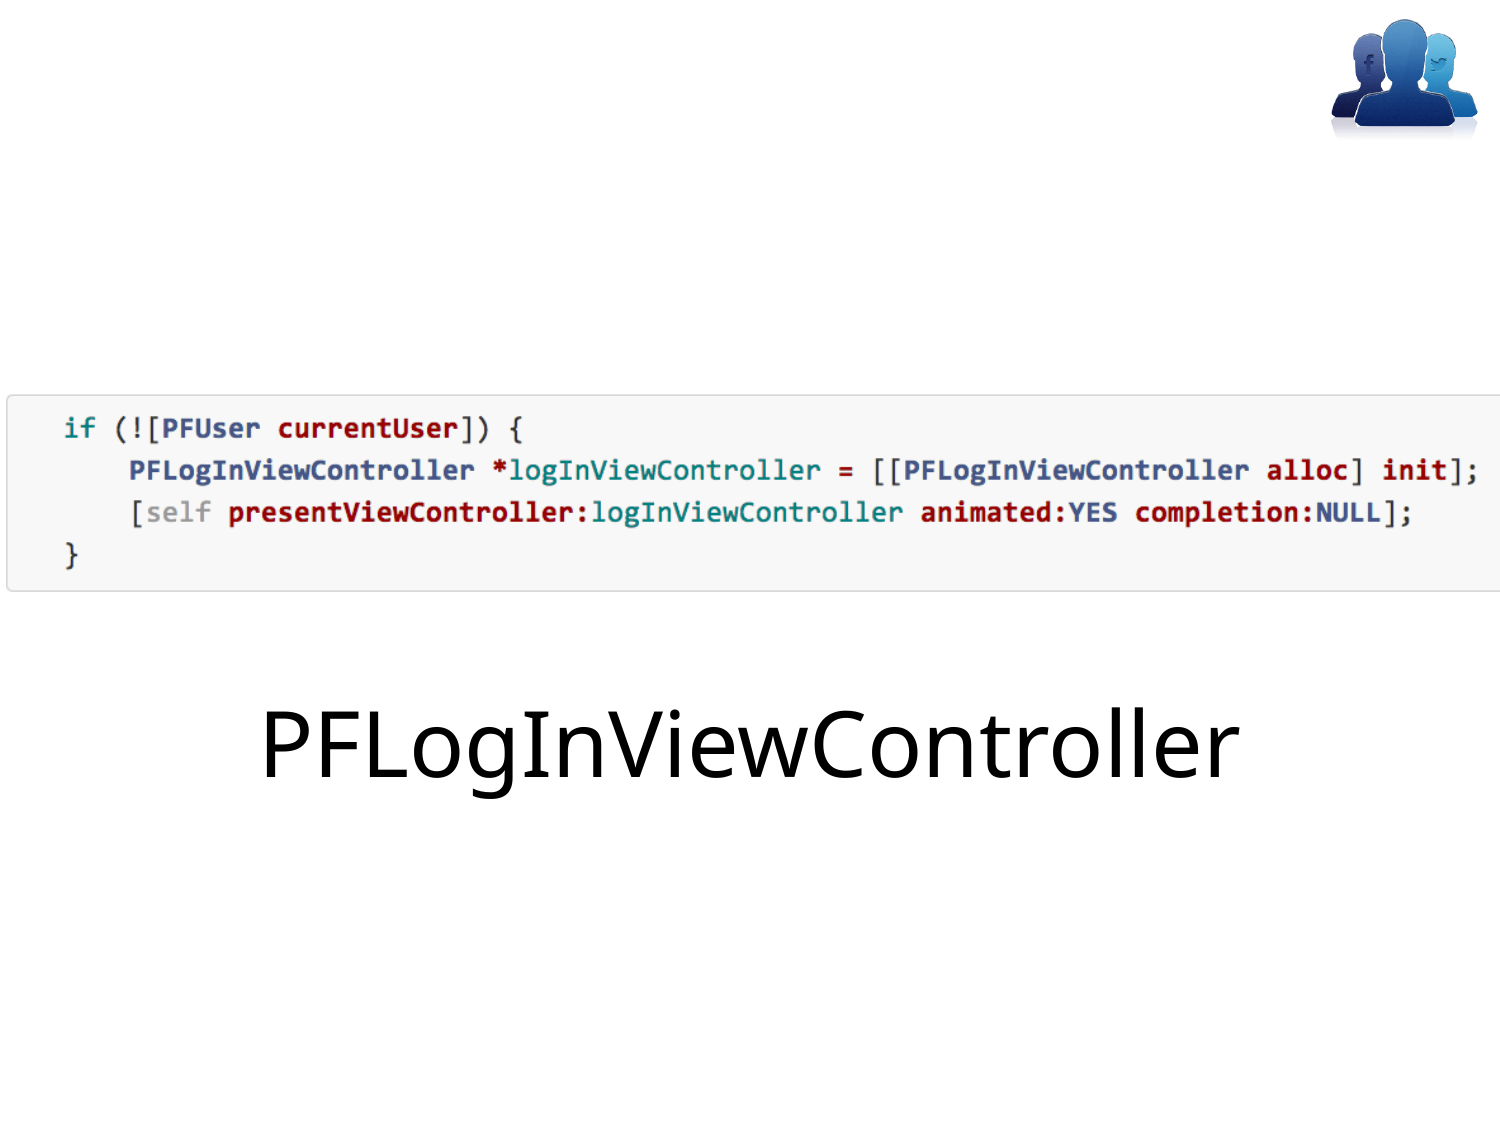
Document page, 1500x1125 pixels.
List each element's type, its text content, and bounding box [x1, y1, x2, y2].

picture [1323, 0, 1484, 160]
picture [0, 387, 1500, 598]
title PFLogInViewController [112, 620, 1388, 862]
